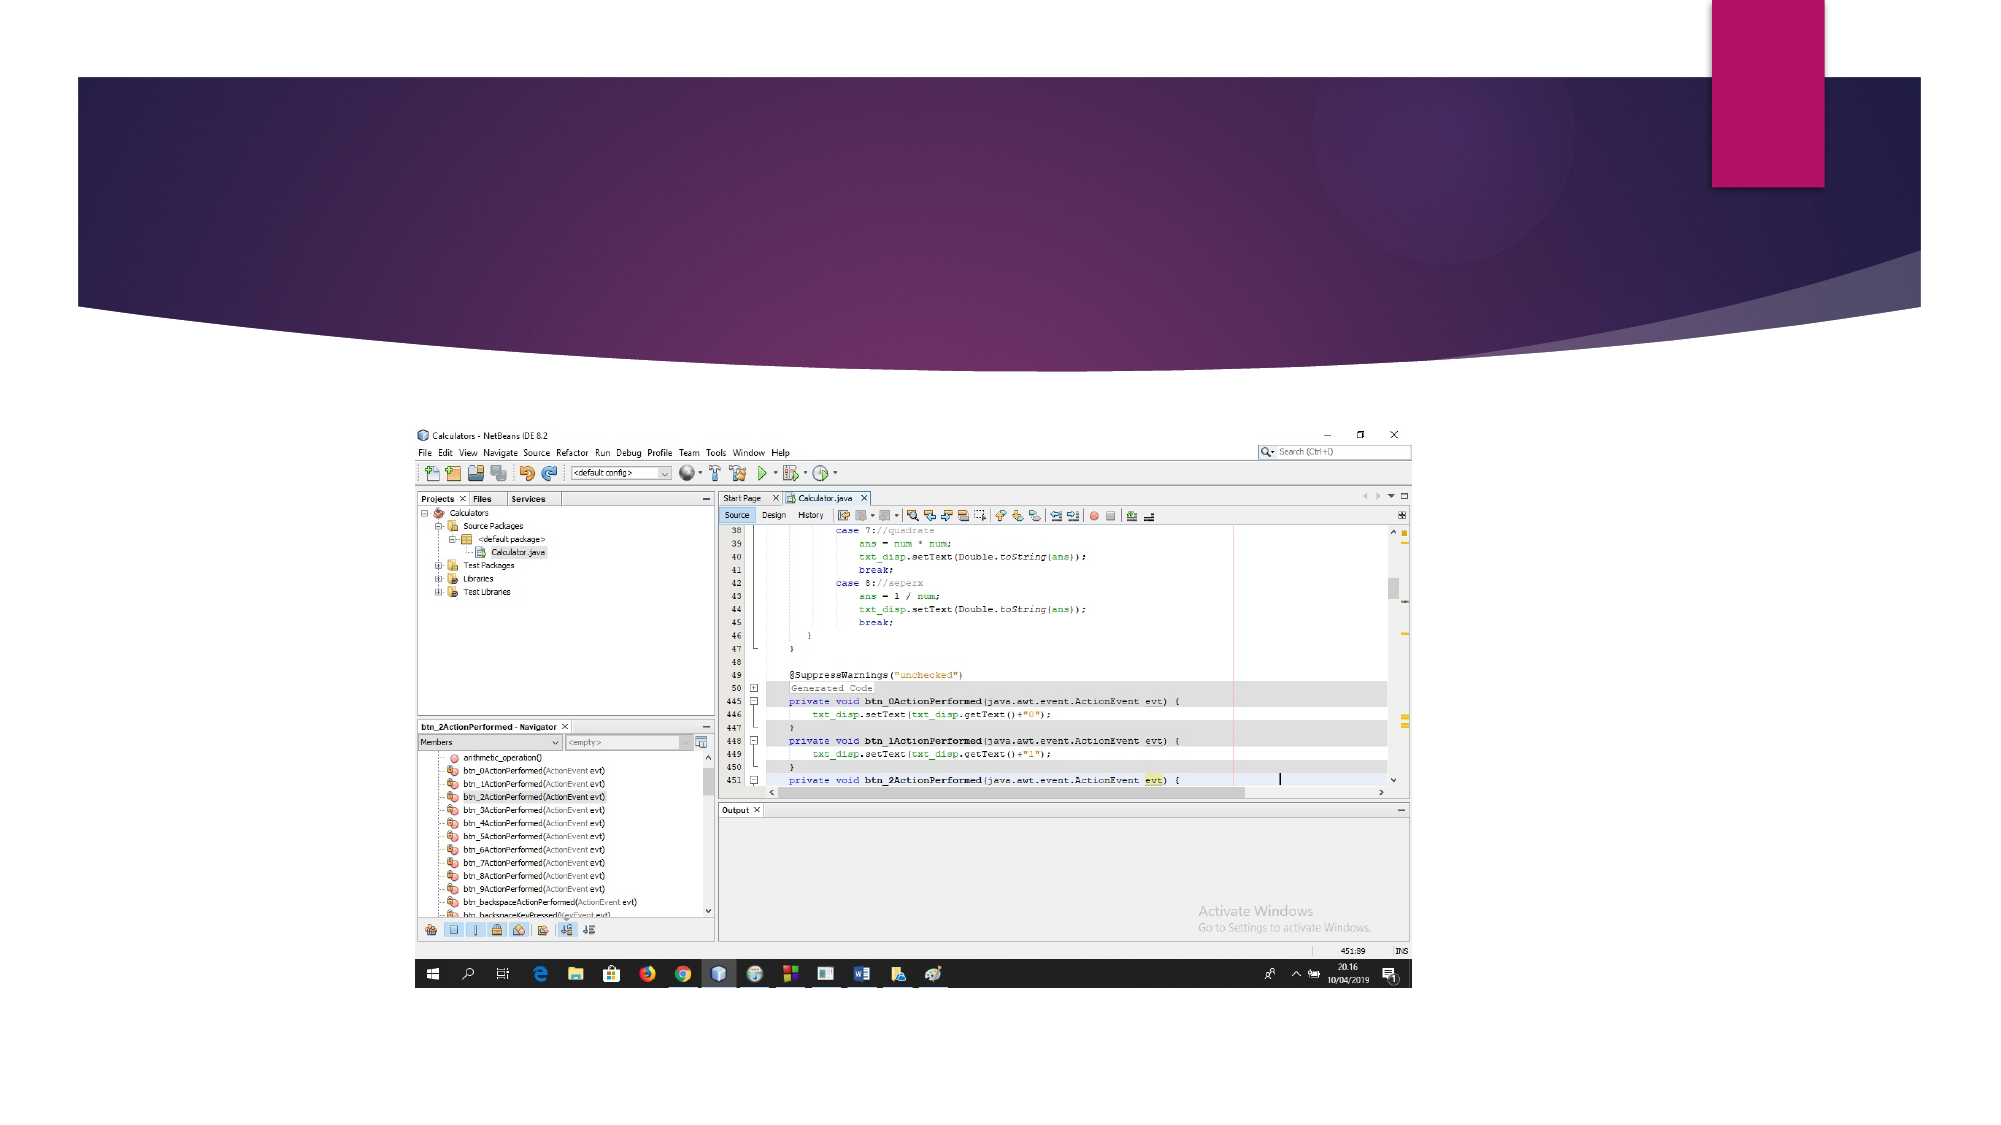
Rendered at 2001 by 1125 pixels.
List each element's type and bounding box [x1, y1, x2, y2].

list [414, 426, 1413, 988]
